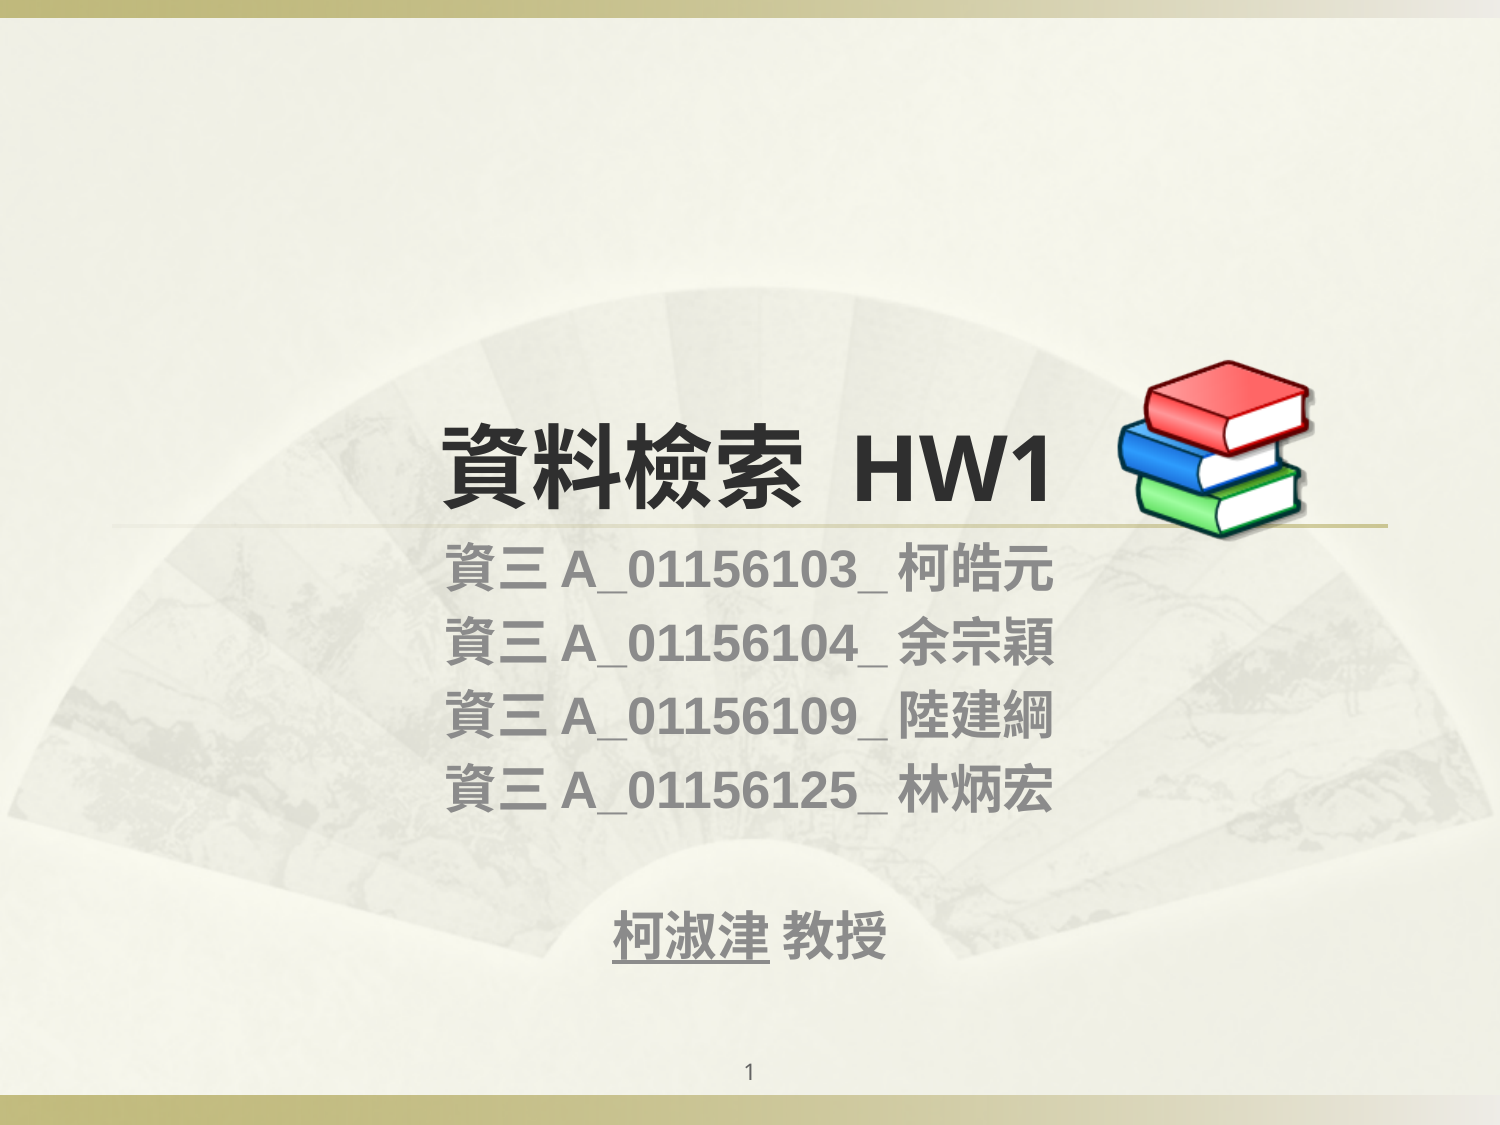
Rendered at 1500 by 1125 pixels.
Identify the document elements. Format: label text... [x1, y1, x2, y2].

slide_number 1 [675, 1050, 825, 1097]
subtitle 資三A_01156103_柯皓元 資三A_01156104_余宗穎 資三A_01156109_陸建綱 資三A_01156125_林炳宏 柯淑津 教授 [225, 527, 1275, 976]
picture [1115, 349, 1317, 551]
title 資料檢索 HW1 [112, 275, 1388, 528]
